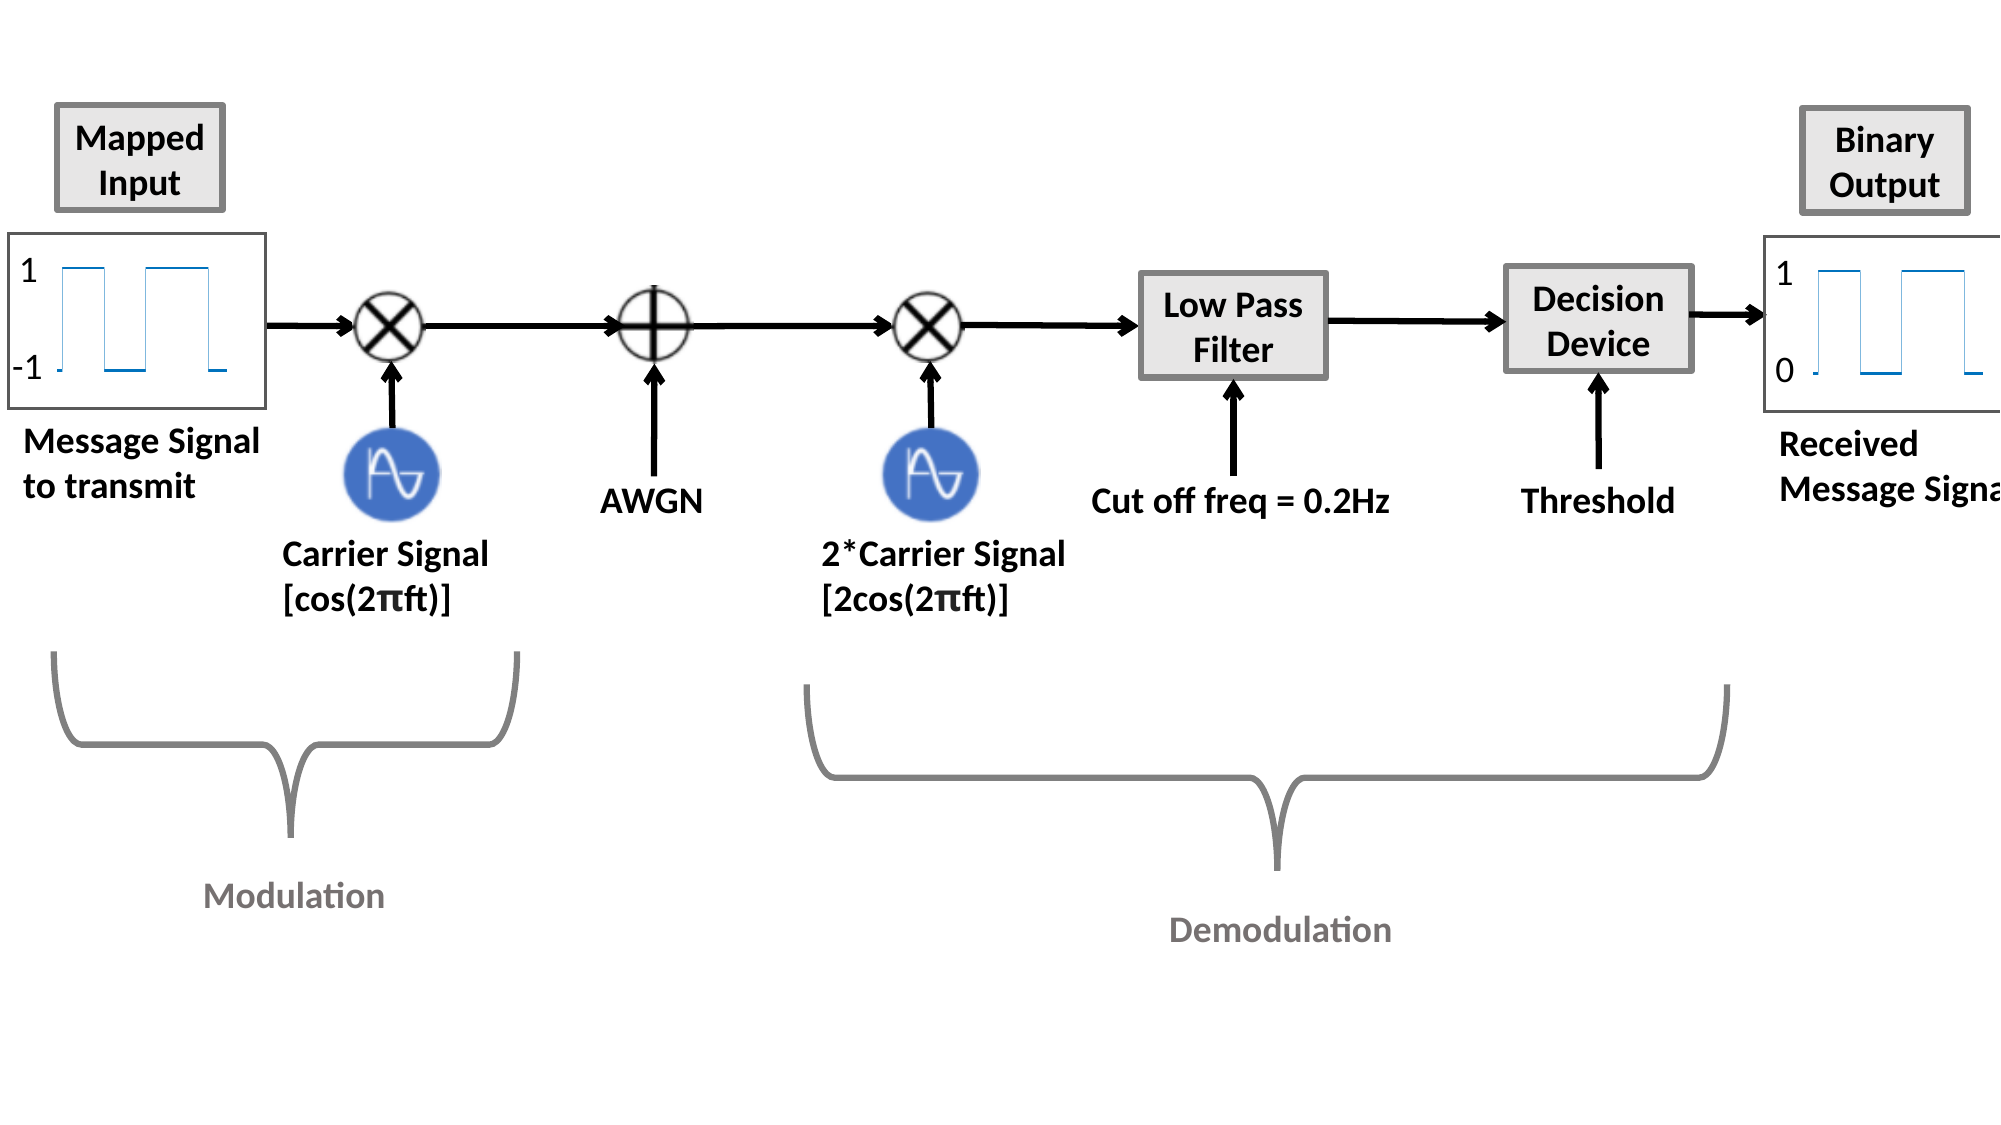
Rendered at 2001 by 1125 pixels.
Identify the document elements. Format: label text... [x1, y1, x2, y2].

text_box Decision Device [1506, 266, 1692, 371]
text_box Mapped Input [57, 105, 223, 210]
picture [890, 281, 965, 363]
text_box AWGN [585, 469, 723, 529]
text_box Demodulation [1154, 897, 1418, 958]
picture [352, 281, 426, 363]
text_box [0, 233, 280, 515]
text_box Cut off freq = 0.2Hz [1102, 469, 1422, 529]
text_box Binary Output [1802, 107, 1968, 213]
text_box Low Pass Filter [1140, 272, 1327, 378]
text_box [53, 651, 518, 838]
picture [604, 285, 694, 364]
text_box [1759, 236, 2000, 518]
text_box [806, 684, 1728, 871]
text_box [806, 417, 1102, 628]
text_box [267, 417, 518, 628]
text_box Threshold [1506, 469, 1692, 529]
text_box Modulation [188, 863, 413, 924]
